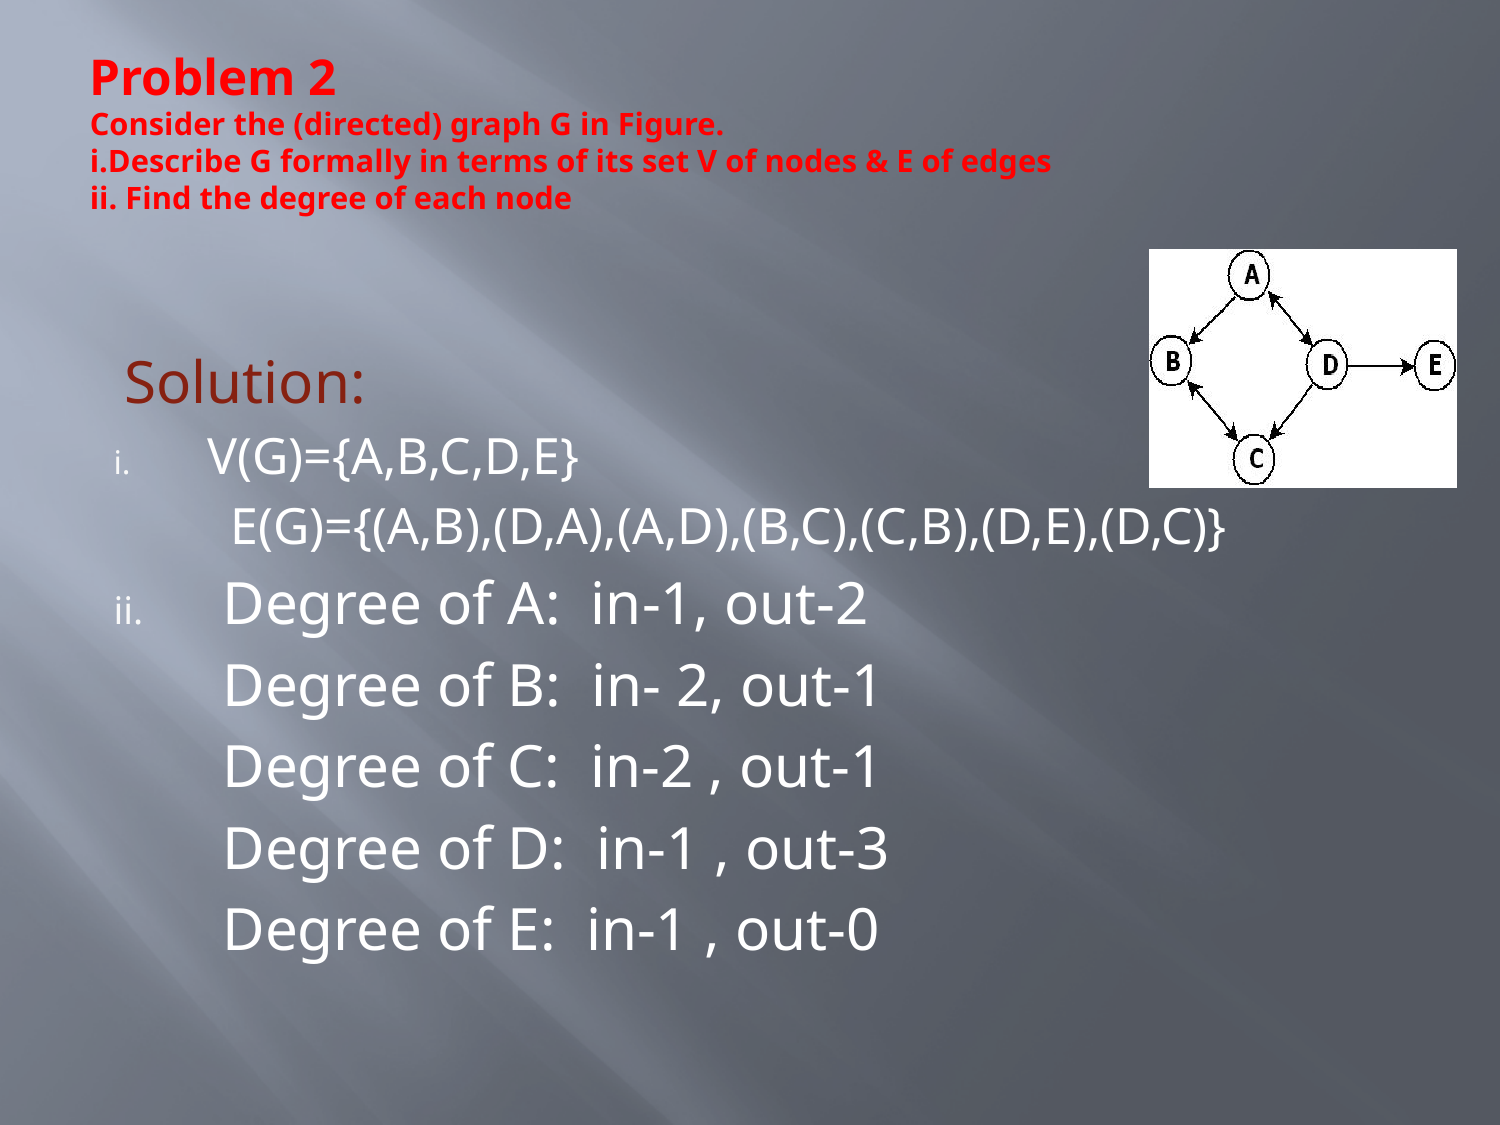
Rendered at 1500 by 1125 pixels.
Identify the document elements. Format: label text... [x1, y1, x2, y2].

text_box [25, 0, 651, 244]
title Problem 2 Consider the (directed) graph G in Figure. i.Describe G formally in terms of its set V of nodes & E of edges ii. Find the degree of each node [75, 37, 1500, 300]
list Solution: V(G)={A,B,C,D,E} E(G)={(A,B),(D,A),(A,D),(B,C),(C,B),(D,E),(D,C)} Degree of A: in-1, out-2 Degree of B: in- 2, out-1 Degree of C: in-2 , out-1 Degree of D: in-1 , out-3 Degree of E: in-1 , out-0 [87, 337, 1300, 1043]
picture [1149, 249, 1457, 488]
